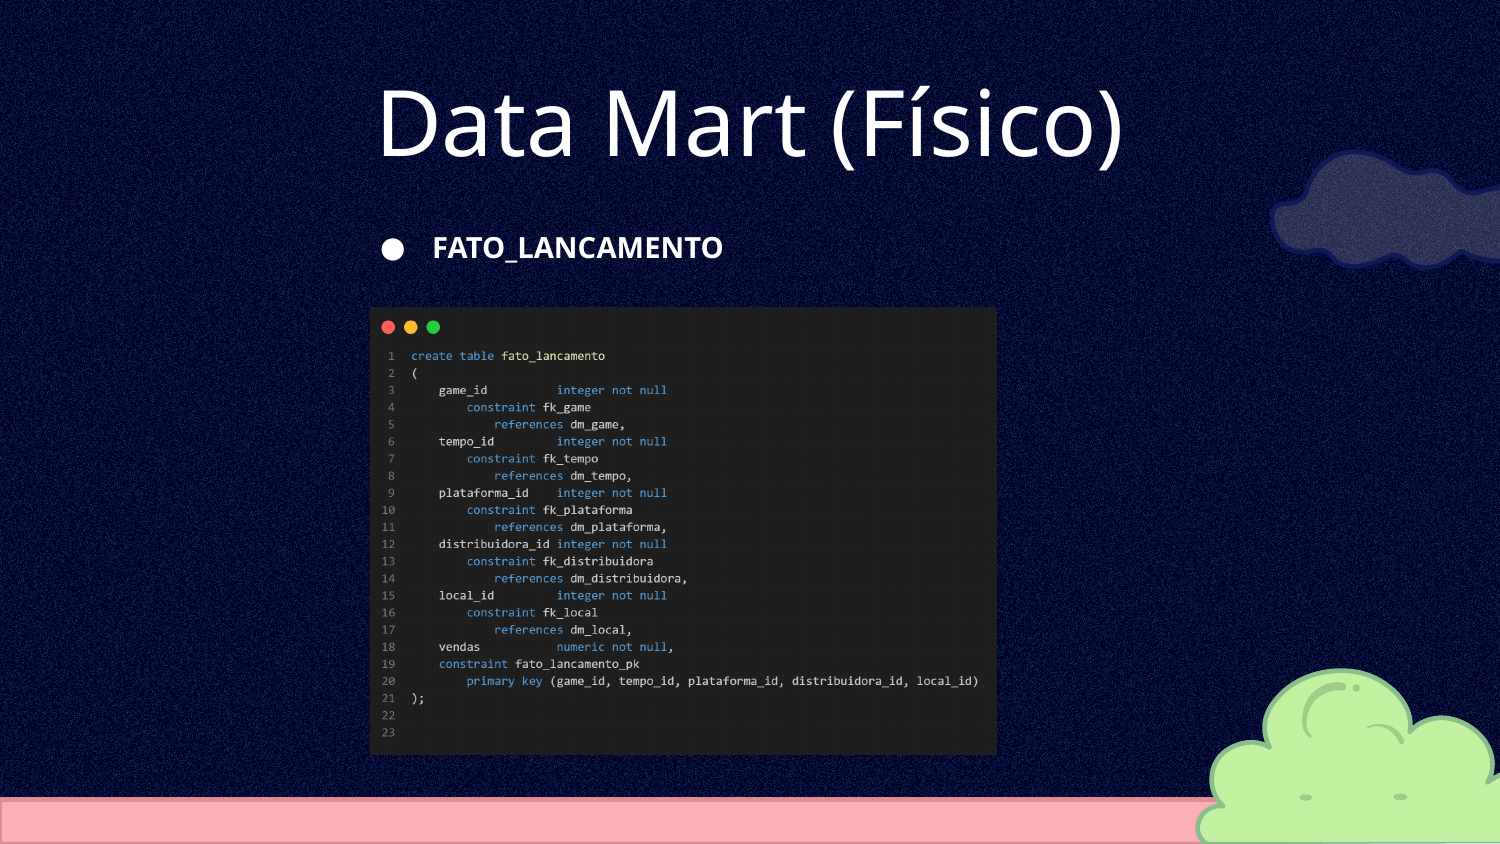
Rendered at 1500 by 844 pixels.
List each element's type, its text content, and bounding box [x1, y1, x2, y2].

text_box Arquitetura Utilizada [1275, 155, 1500, 265]
text_box FATO_LANCAMENTO [341, 214, 1158, 270]
picture [0, 0, 1500, 797]
text_box Data Mart (Físico) [158, 56, 1341, 183]
